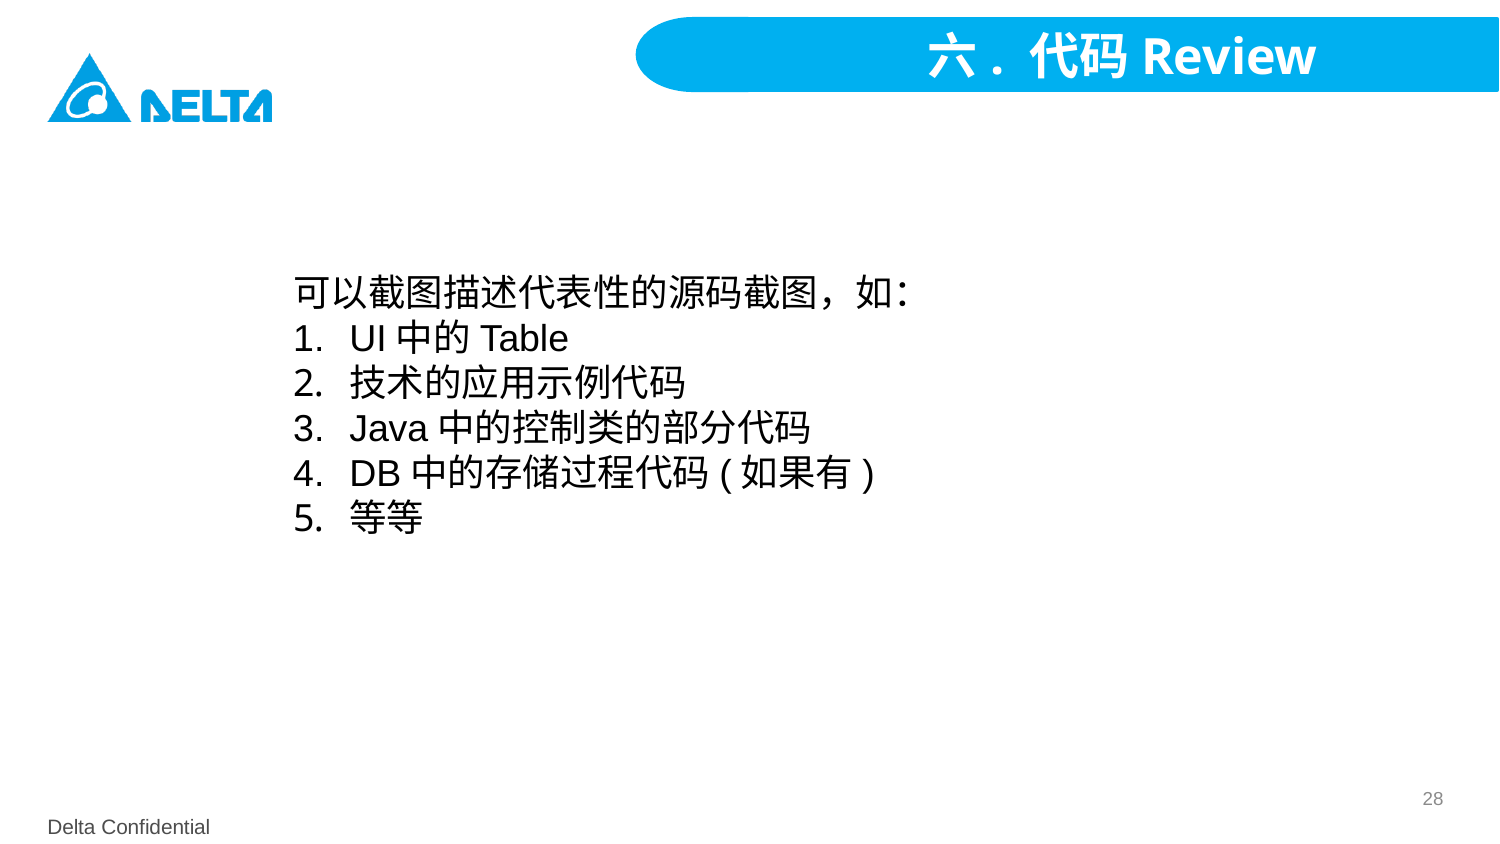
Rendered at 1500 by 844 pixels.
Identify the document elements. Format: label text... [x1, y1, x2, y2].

picture [256, 105, 263, 122]
picture [91, 53, 272, 122]
slide_number 28 [1340, 778, 1459, 819]
picture [47, 53, 88, 120]
picture [67, 82, 107, 117]
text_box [637, 18, 1498, 91]
picture [151, 105, 158, 122]
text_box 可以截图描述代表性的源码截图，如： UI中的Table 技术的应用示例代码 Java中的控制类的部分代码 DB中的存储过程代码(如果有) 等等 [278, 261, 1282, 547]
